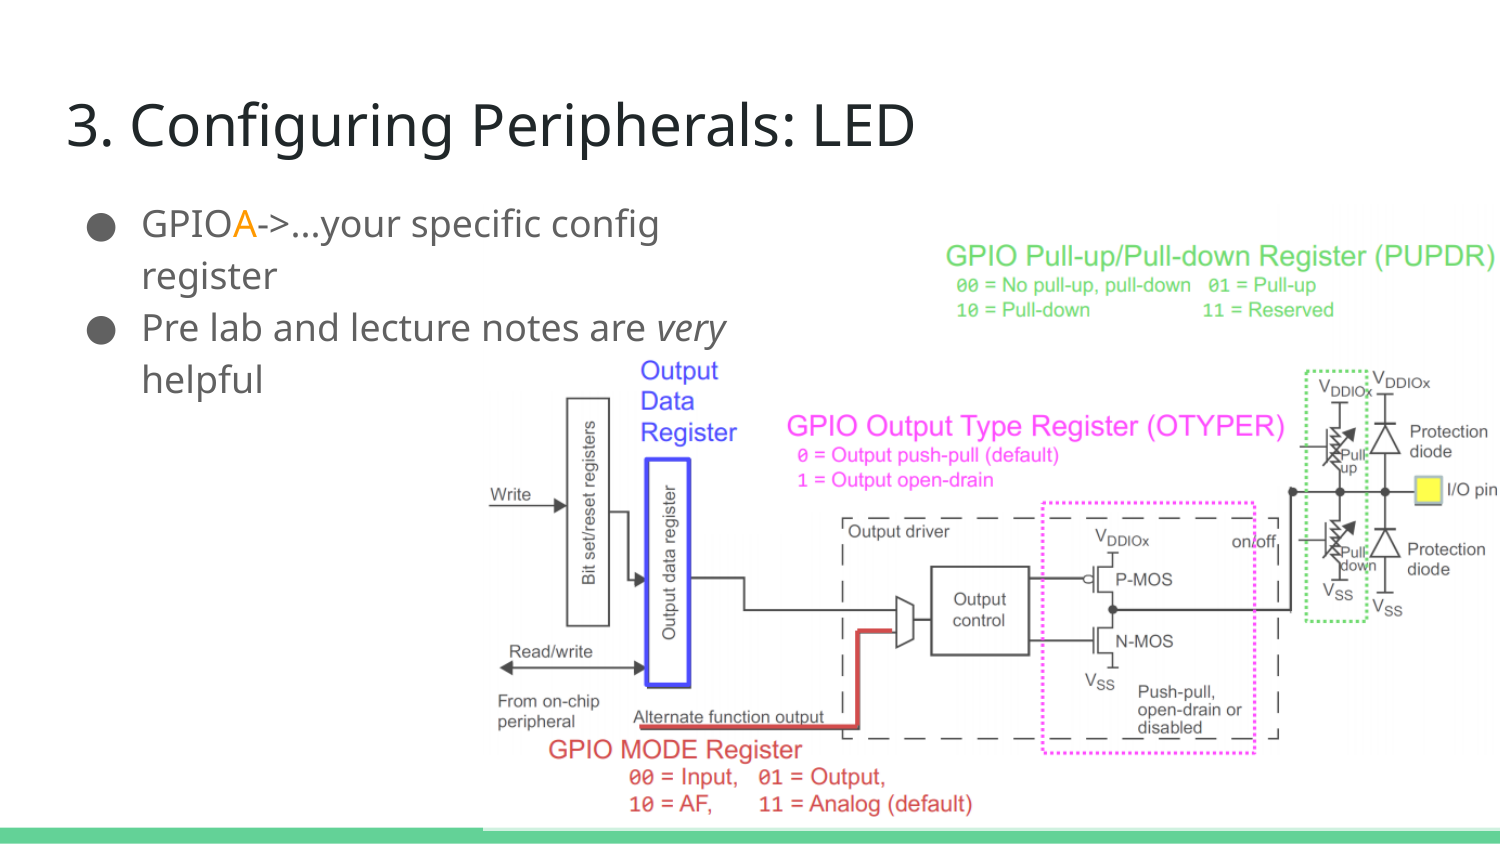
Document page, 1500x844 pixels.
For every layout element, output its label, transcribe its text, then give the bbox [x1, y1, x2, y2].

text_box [483, 203, 1500, 832]
text_box GPIOA->...your specific config register Pre lab and lecture notes are very helpful [51, 178, 813, 257]
title 3. Configuring Peripherals: LED [51, 72, 1449, 167]
